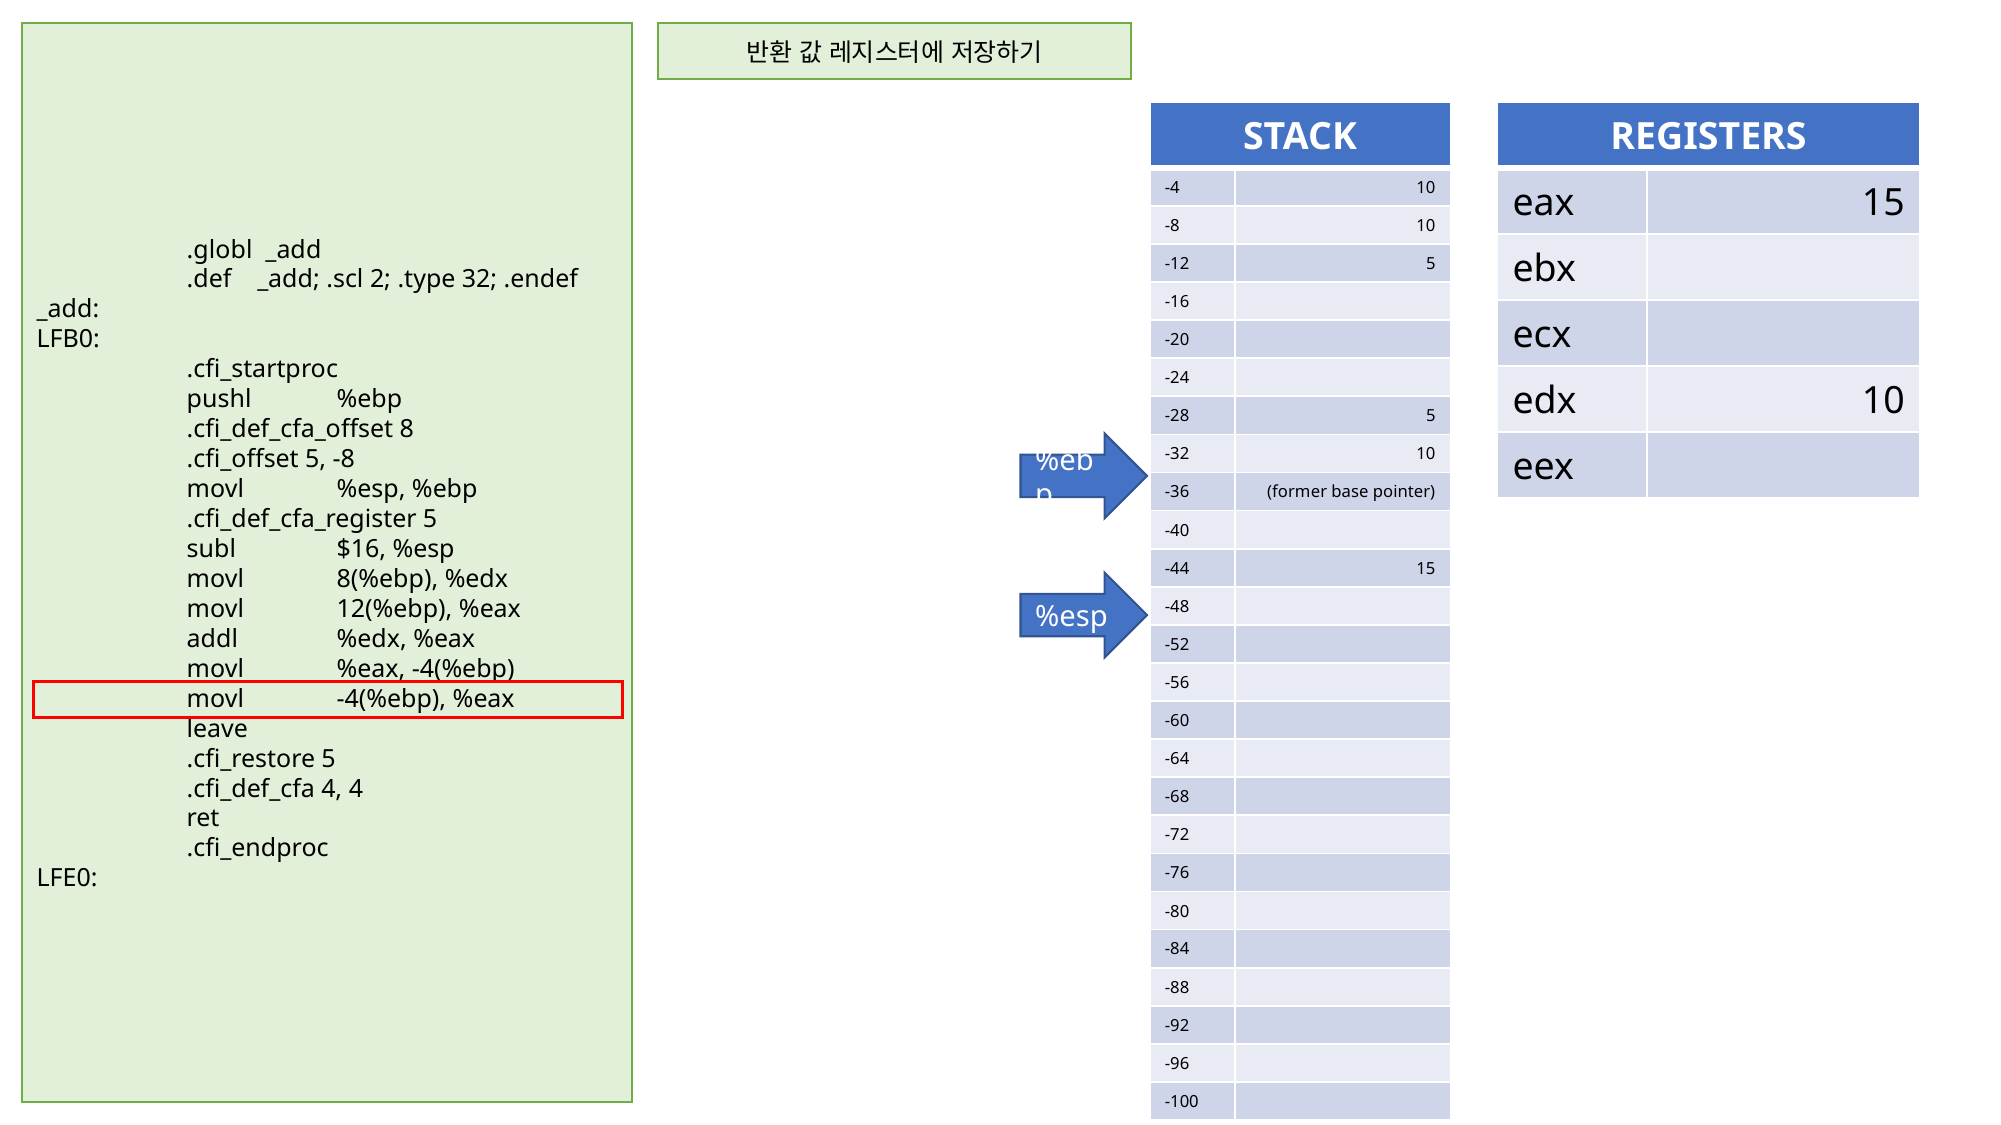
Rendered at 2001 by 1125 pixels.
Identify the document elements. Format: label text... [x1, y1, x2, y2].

table_cell -56 [1151, 664, 1234, 700]
table_cell -20 [1151, 321, 1234, 357]
table_cell [1236, 321, 1450, 357]
table_cell 15 [1648, 171, 1919, 233]
table_cell 5 [1236, 397, 1450, 434]
table_cell -52 [1151, 626, 1234, 662]
table_cell -32 [1151, 435, 1234, 472]
table_cell 15 [1236, 550, 1450, 586]
table_cell [1236, 930, 1450, 967]
table_cell [1648, 235, 1919, 299]
table_cell -84 [1151, 930, 1234, 967]
table_cell ebx [1498, 235, 1646, 299]
table_cell -24 [1151, 359, 1234, 395]
table_cell [1648, 301, 1919, 365]
table_cell -48 [1151, 588, 1234, 624]
table_cell [1236, 626, 1450, 662]
table_cell -8 [1151, 207, 1234, 243]
table_cell eax [1498, 171, 1646, 233]
table_cell [1236, 664, 1450, 700]
table_cell -88 [1151, 969, 1234, 1005]
table_cell 10 [1236, 171, 1450, 205]
table_cell [1236, 816, 1450, 853]
text_box %ebp [1019, 430, 1149, 521]
table_cell -80 [1151, 892, 1234, 929]
table_cell [1236, 1007, 1450, 1043]
table_cell 5 [1236, 245, 1450, 281]
text_box .globl _add .def _add; .scl 2; .type 32; .endef _add: LFB0: .cfi_startproc pushl %ebp .cfi_def_cfa_offset 8 .cfi_offset 5, -8 movl %esp, %ebp .cfi_def_cfa_register 5 subl $16, %esp movl 8(%ebp), %edx movl 12(%ebp), %eax addl %edx, %eax movl %eax, -4(%ebp) movl -4(%ebp), %eax leave .cfi_restore 5 .cfi_def_cfa 4, 4 ret .cfi_endproc LFE0: [21, 22, 633, 1103]
table_cell -36 [1151, 473, 1234, 510]
table_cell [1236, 359, 1450, 395]
table_cell -76 [1151, 854, 1234, 891]
table_cell -16 [1151, 283, 1234, 319]
table_cell -60 [1151, 702, 1234, 738]
table_cell [1236, 892, 1450, 929]
table_cell -40 [1151, 511, 1234, 548]
table_cell [1648, 433, 1919, 497]
table_cell [1236, 1045, 1450, 1081]
table_cell [1236, 588, 1450, 624]
table_header REGISTERS [1498, 103, 1919, 165]
table_cell -44 [1151, 550, 1234, 586]
table_cell ecx [1498, 301, 1646, 365]
table_cell 10 [1236, 435, 1450, 472]
table_cell -68 [1151, 778, 1234, 814]
table_cell [1236, 854, 1450, 891]
table_cell -4 [1151, 171, 1234, 205]
table_cell [1236, 778, 1450, 814]
table_cell (former base pointer) [1236, 473, 1450, 510]
table_cell [1236, 511, 1450, 548]
text_box 반환 값 레지스터에 저장하기 [657, 22, 1132, 80]
table_header STACK [1151, 103, 1450, 165]
table_cell edx [1498, 367, 1646, 431]
table_cell [1236, 740, 1450, 776]
table_cell eex [1498, 433, 1646, 497]
table_cell -12 [1151, 245, 1234, 281]
table_cell [1236, 969, 1450, 1005]
table_cell -28 [1151, 397, 1234, 434]
table_cell [1236, 702, 1450, 738]
text_box %esp [1019, 570, 1149, 661]
table_cell -96 [1151, 1045, 1234, 1081]
table_cell 10 [1236, 207, 1450, 243]
text_box [33, 680, 624, 719]
table_cell [1236, 283, 1450, 319]
table_cell [1236, 1083, 1450, 1119]
table_cell -92 [1151, 1007, 1234, 1043]
table_cell 10 [1648, 367, 1919, 431]
table_cell -100 [1151, 1083, 1234, 1119]
table_cell -64 [1151, 740, 1234, 776]
table_cell -72 [1151, 816, 1234, 853]
